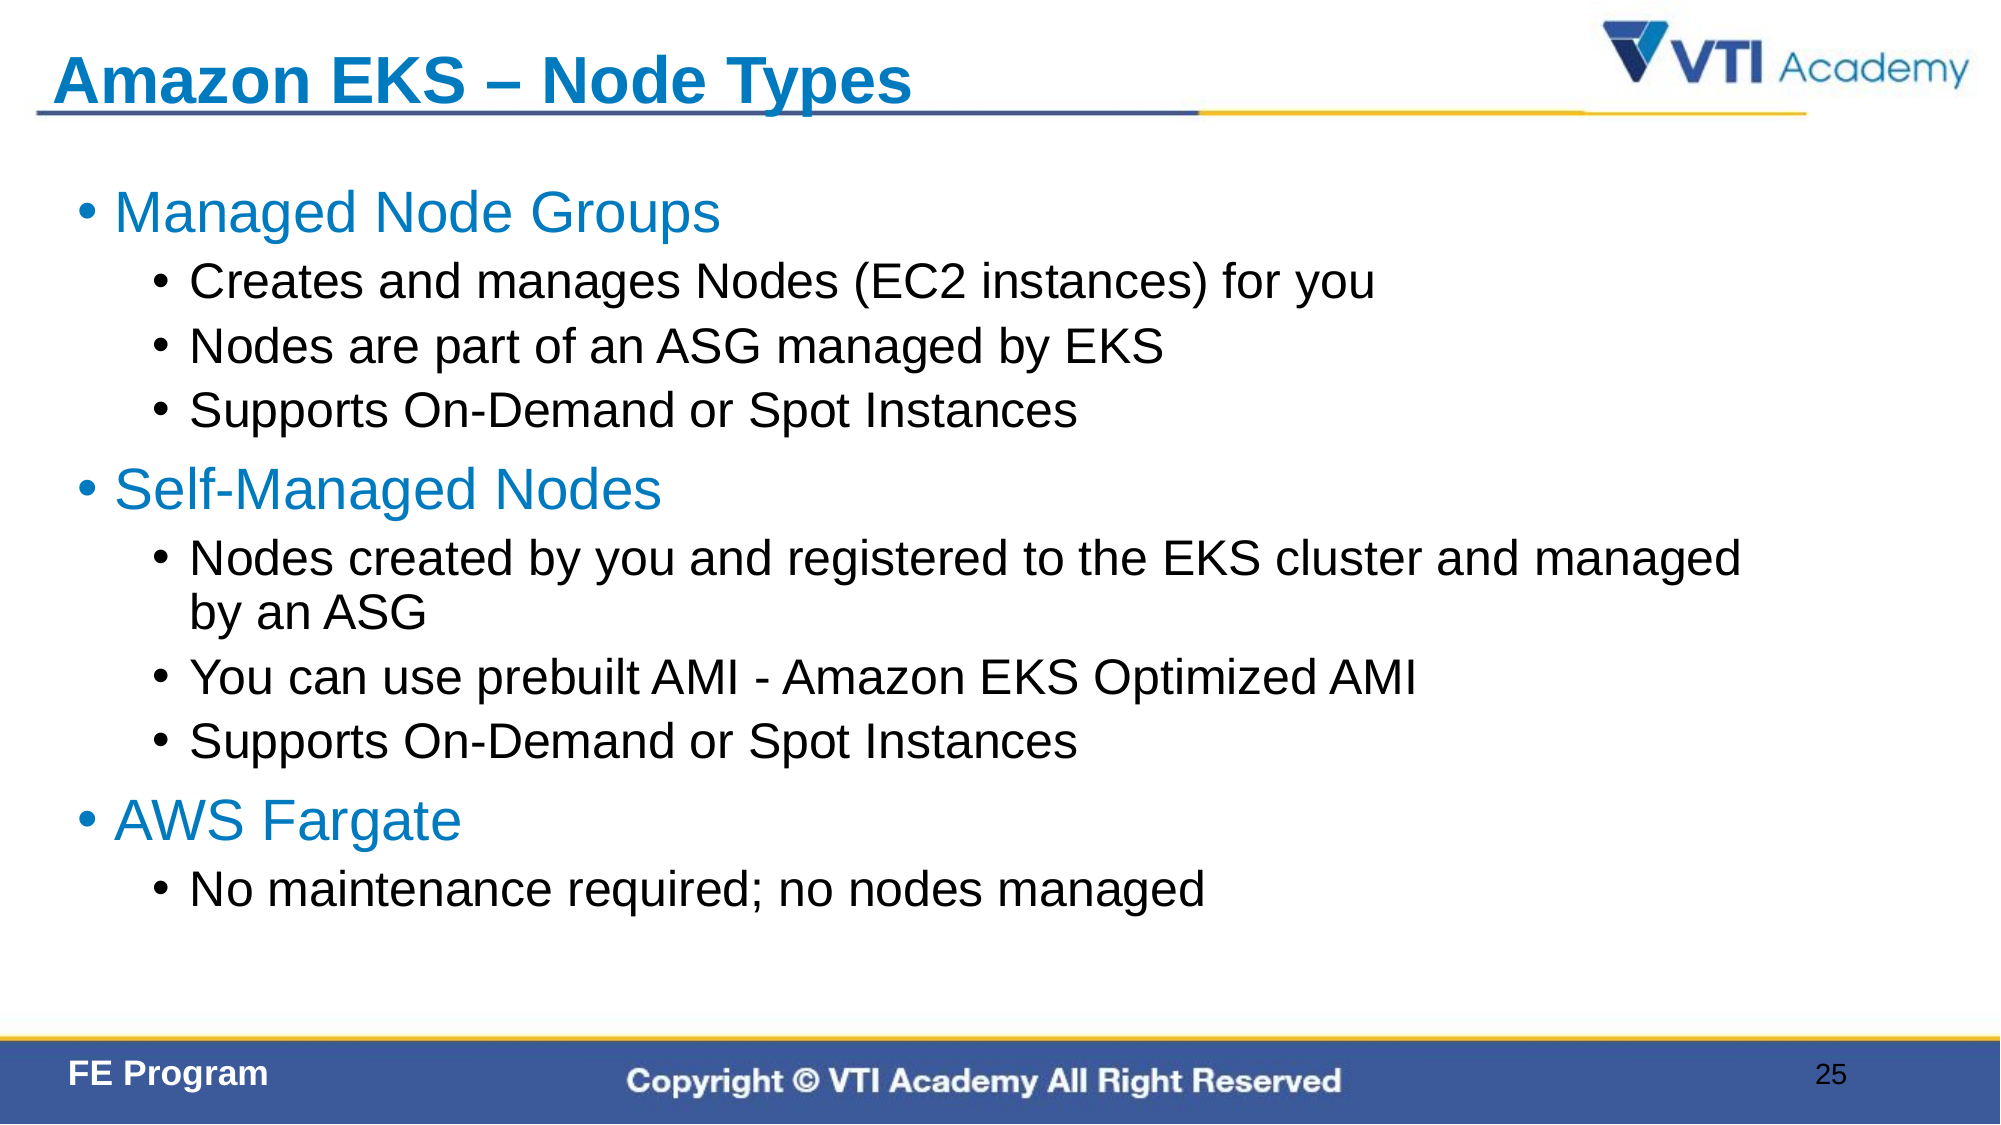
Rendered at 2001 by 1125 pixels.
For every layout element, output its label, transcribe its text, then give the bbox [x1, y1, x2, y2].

title Amazon EKS – Node Types [37, 37, 1763, 127]
list Managed Node Groups Creates and manages Nodes (EC2 instances) for you Nodes are part of an ASG managed by EKS Supports On-Demand or Spot Instances Self-Managed Nodes Nodes created by you and registered to the EKS cluster and managed by an ASG You can use prebuilt AMI - Amazon EKS Optimized AMI Supports On-Demand or Spot Instances AWS Fargate No maintenance required; no nodes managed [62, 174, 1788, 889]
picture [0, 1, 2000, 1124]
slide_number 25 [1412, 1042, 1863, 1103]
